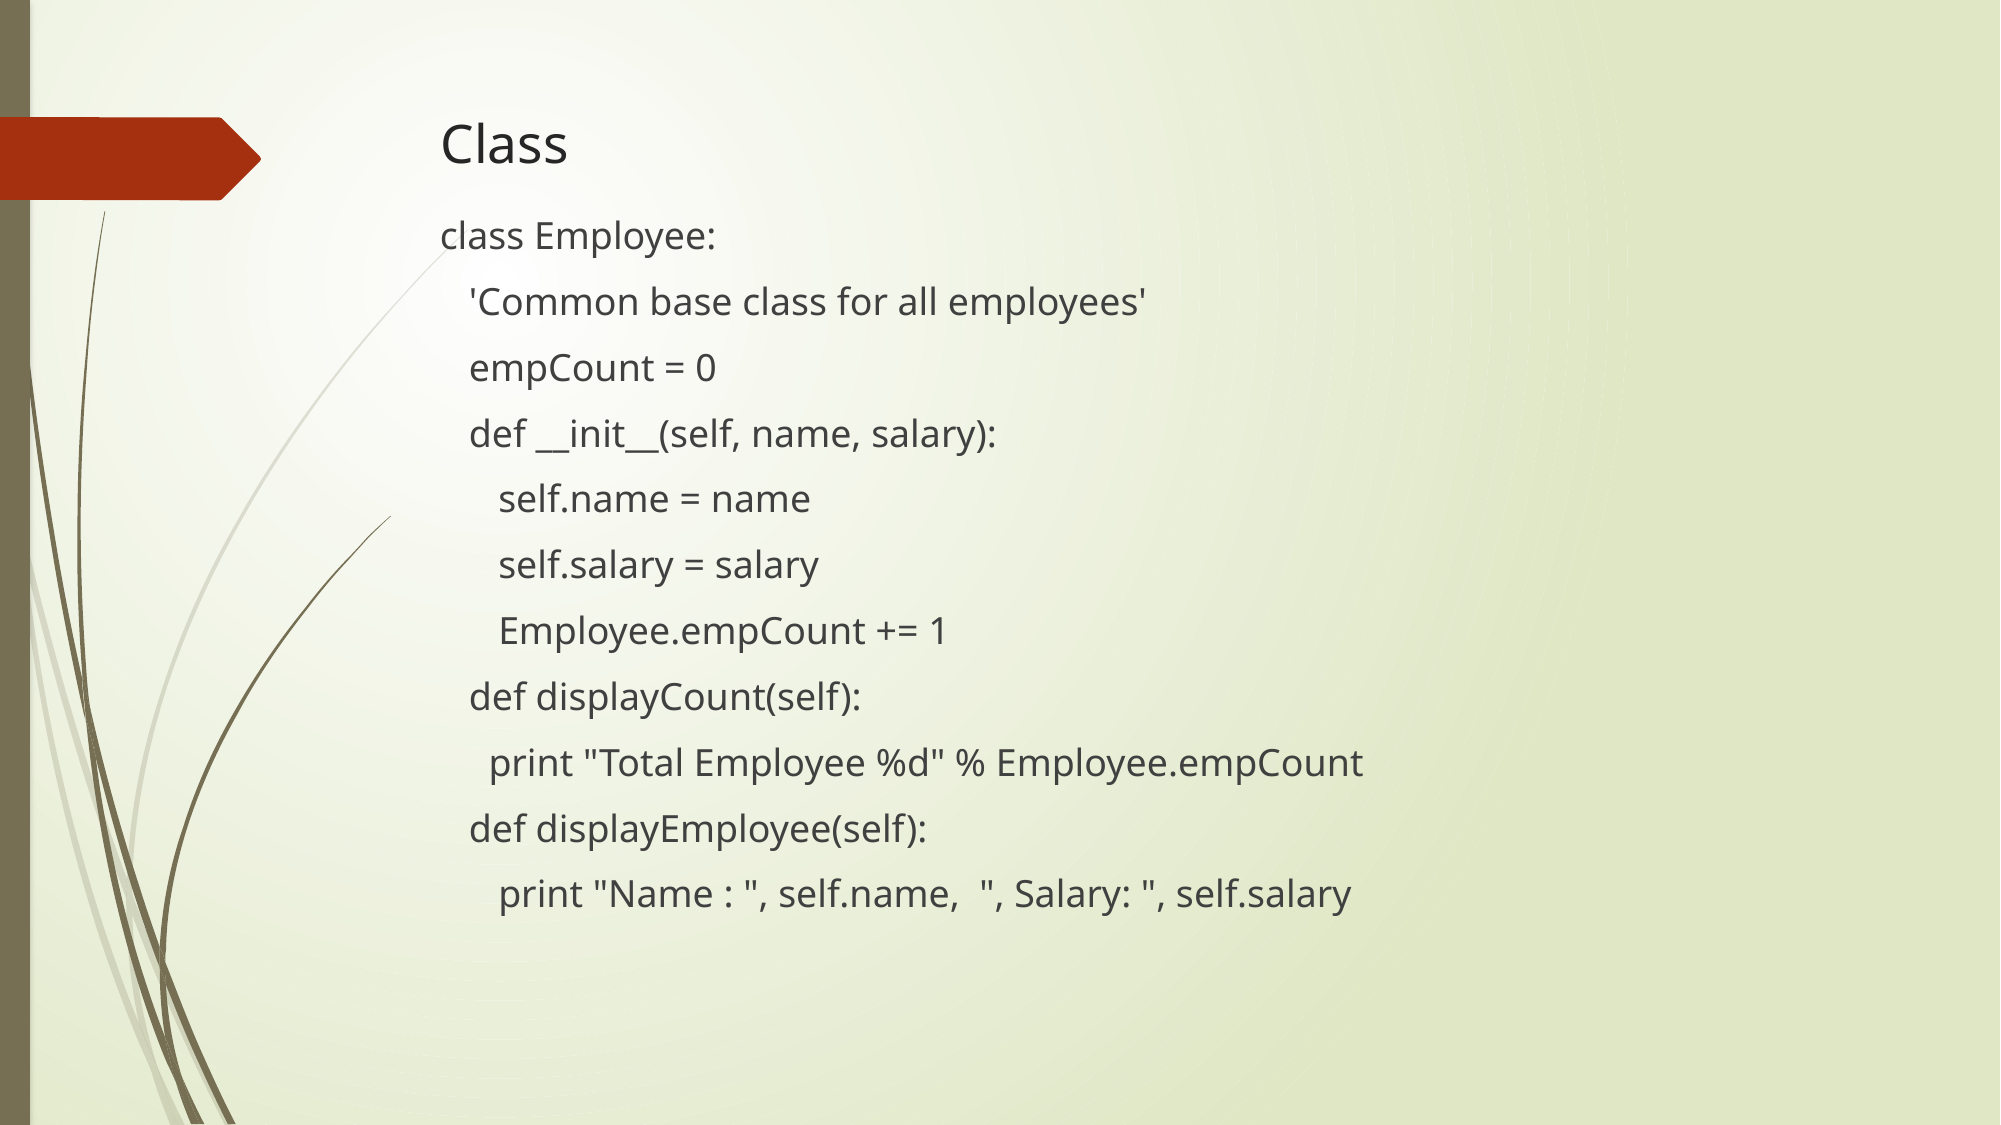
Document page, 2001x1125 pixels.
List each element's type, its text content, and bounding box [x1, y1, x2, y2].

list class Employee: 'Common base class for all employees' empCount = 0 def __init__(self, name, salary): self.name = name self.salary = salary Employee.empCount += 1 def displayCount(self): print "Total Employee %d" % Employee.empCount def displayEmployee(self): print "Name : ", self.name, ", Salary: ", self.salary [424, 204, 1888, 1109]
title Class [425, 102, 1888, 182]
